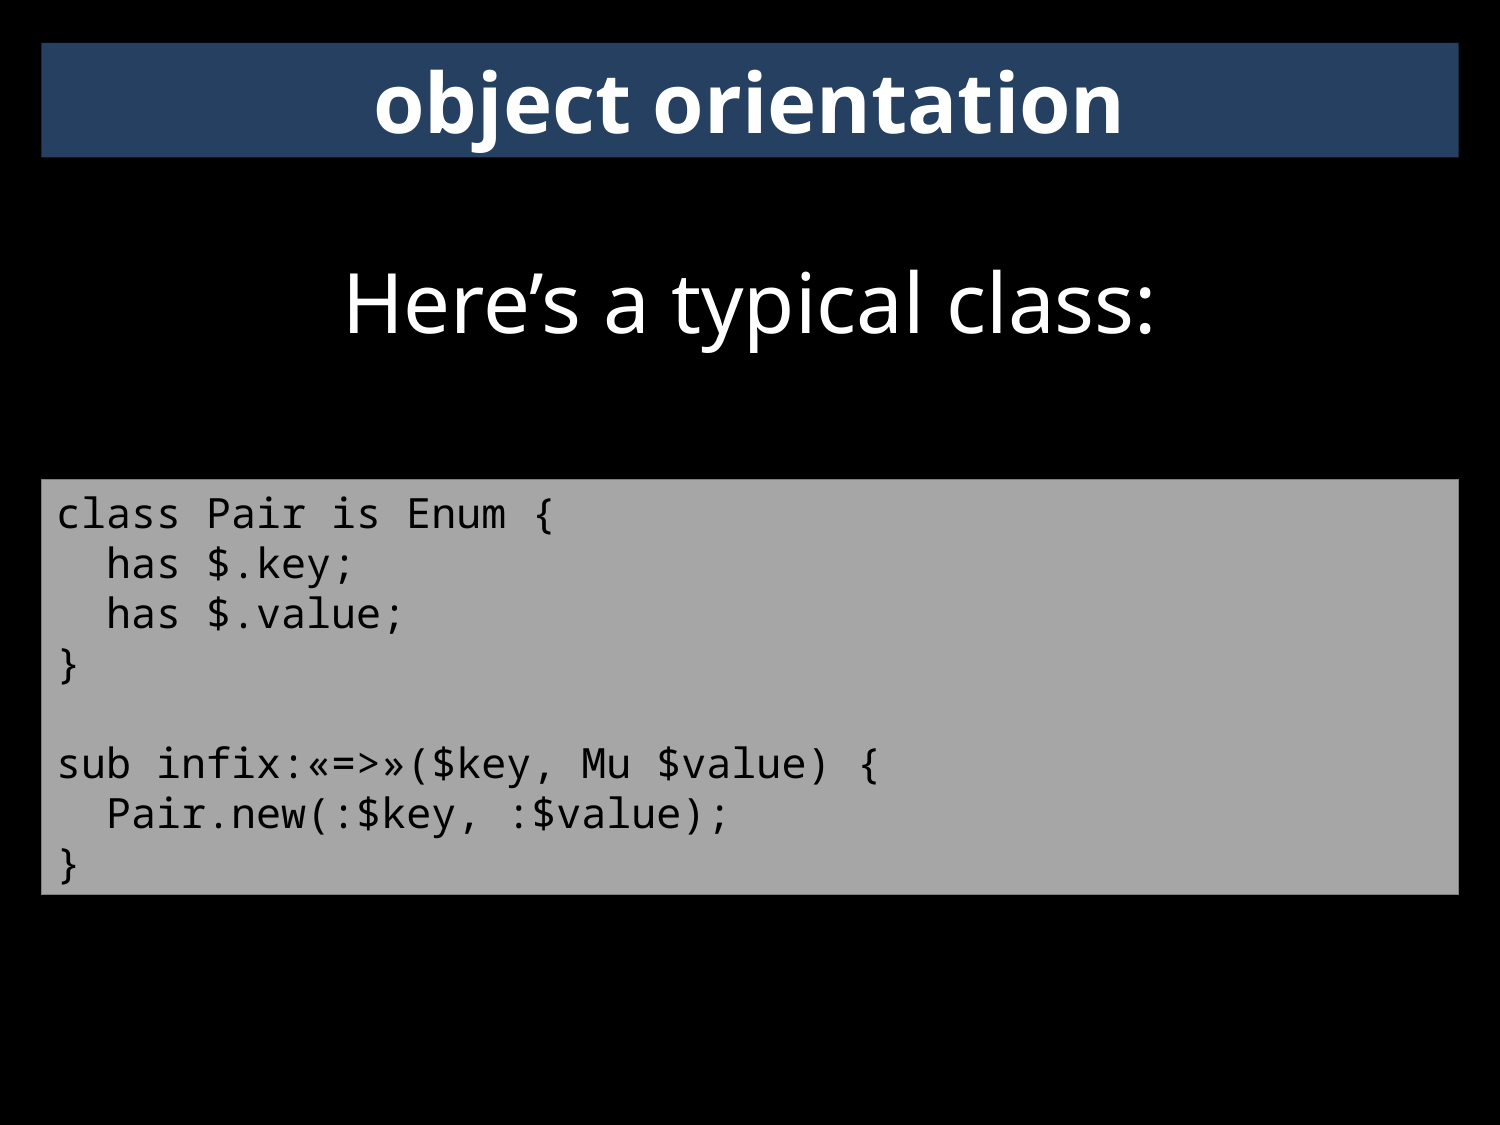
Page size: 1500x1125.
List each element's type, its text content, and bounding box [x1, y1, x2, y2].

text_box Here’s a typical class: [41, 42, 1459, 358]
text_box class Pair is Enum { has $.key; has $.value; } sub infix:«=>»($key, Mu $value) { Pair.new(:$key, :$value); } [41, 479, 1459, 895]
